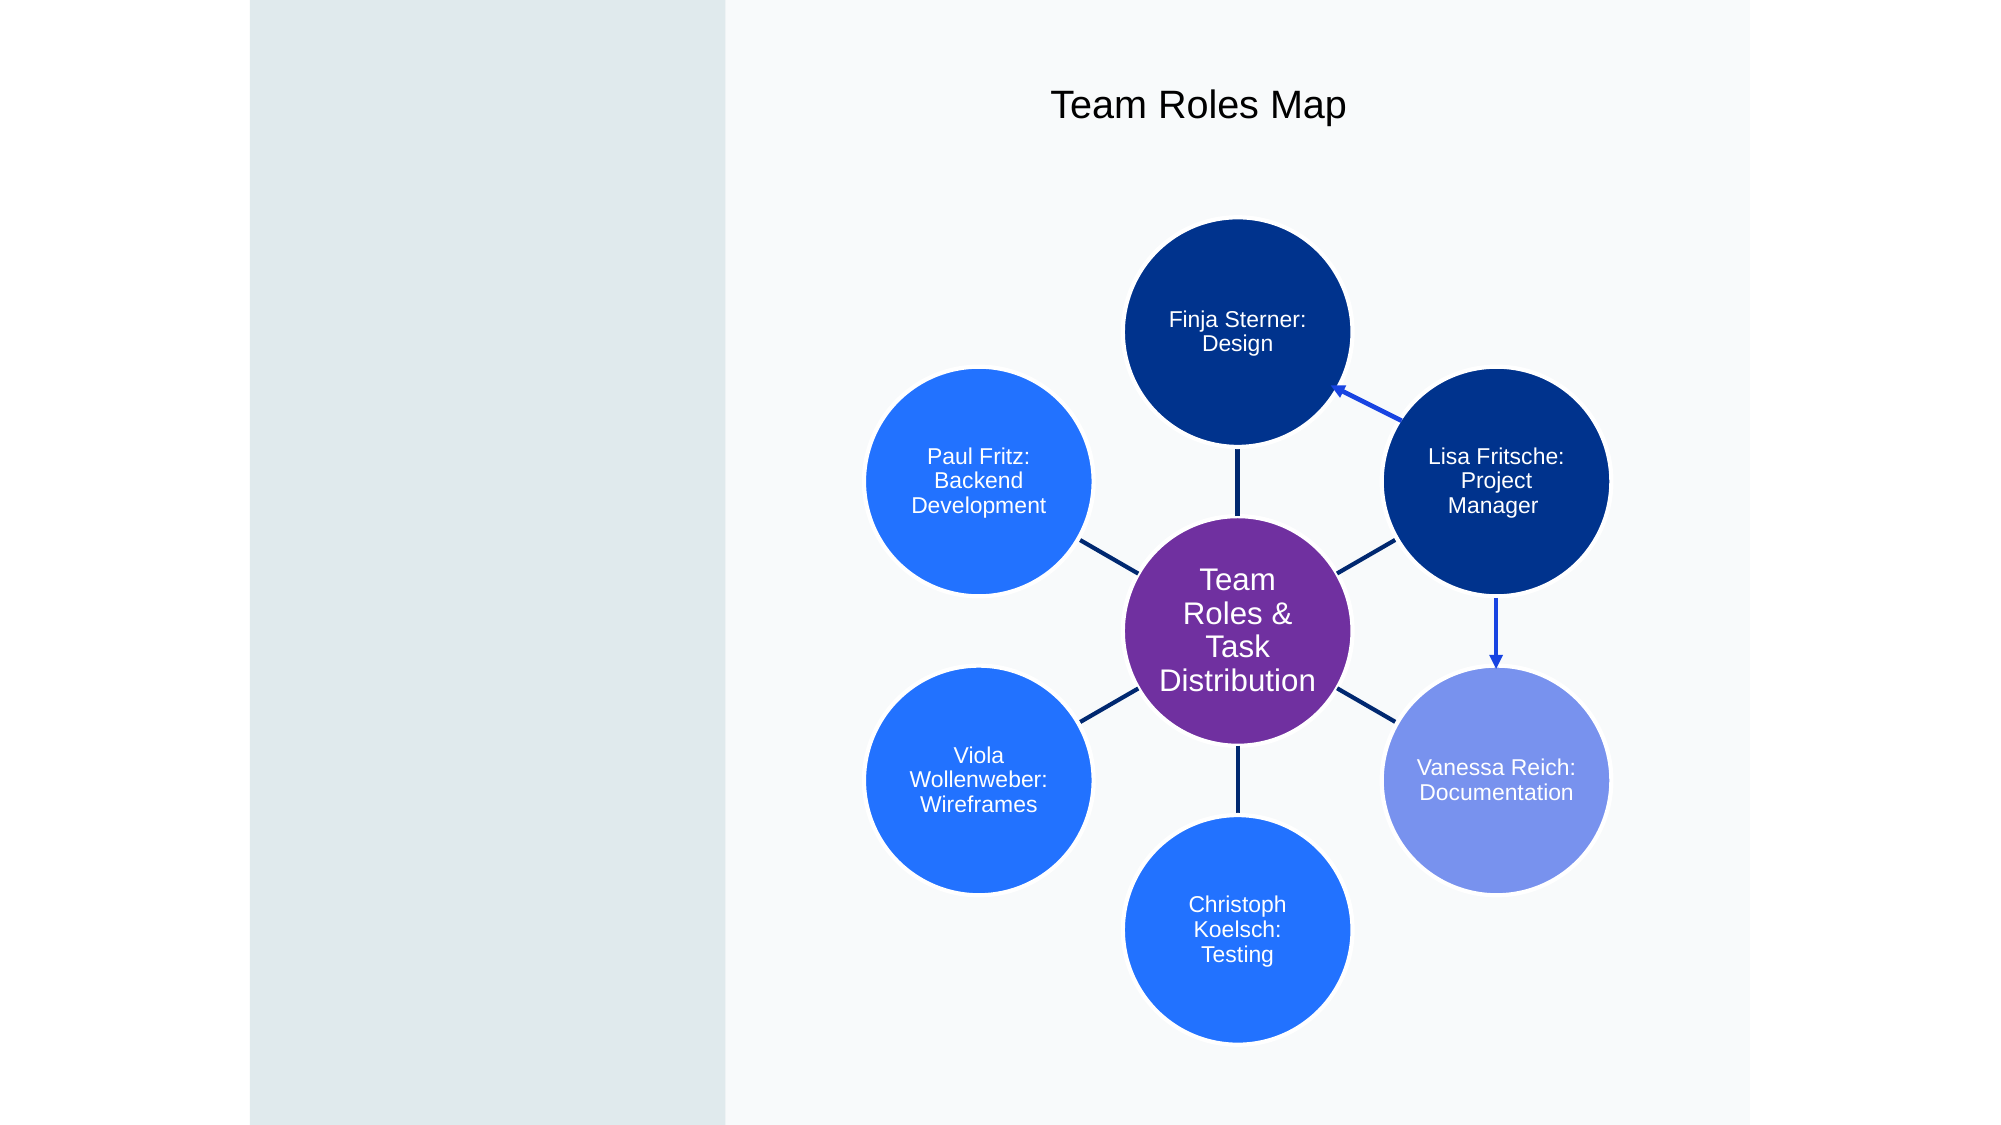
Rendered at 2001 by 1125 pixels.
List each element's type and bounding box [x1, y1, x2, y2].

text_box [249, 0, 1751, 1125]
text_box [758, 213, 1717, 1049]
text_box [1330, 385, 1402, 421]
